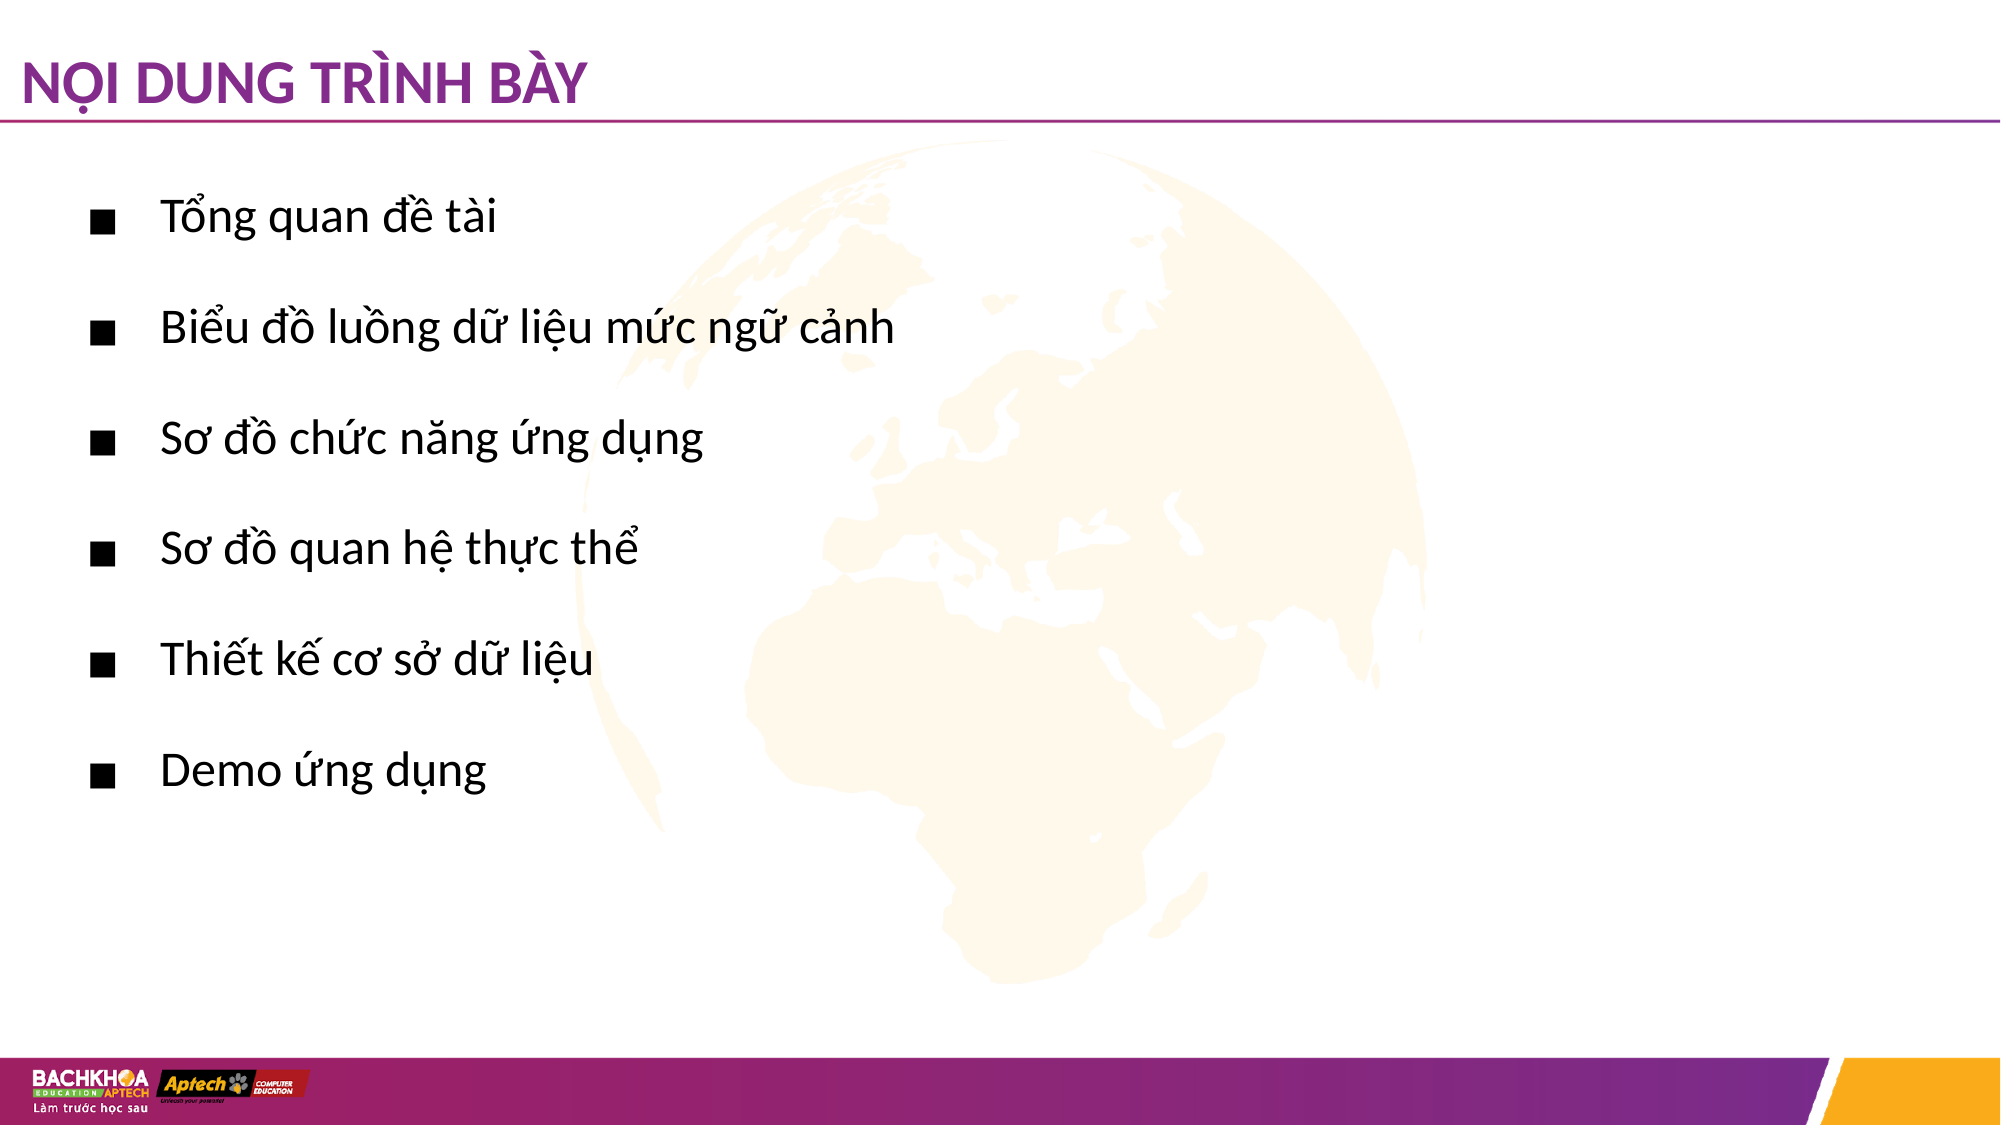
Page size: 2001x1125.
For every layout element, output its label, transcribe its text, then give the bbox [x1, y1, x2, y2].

list Tổng quan đề tài Biểu đồ luồng dữ liệu mức ngữ cảnh Sơ đồ chức năng ứng dụng Sơ đồ quan hệ thực thể Thiết kế cơ sở dữ liệu Demo ứng dụng [12, 137, 1963, 1038]
picture [0, 0, 2001, 1125]
title NỘI DUNG TRÌNH BÀY [6, 0, 1732, 168]
